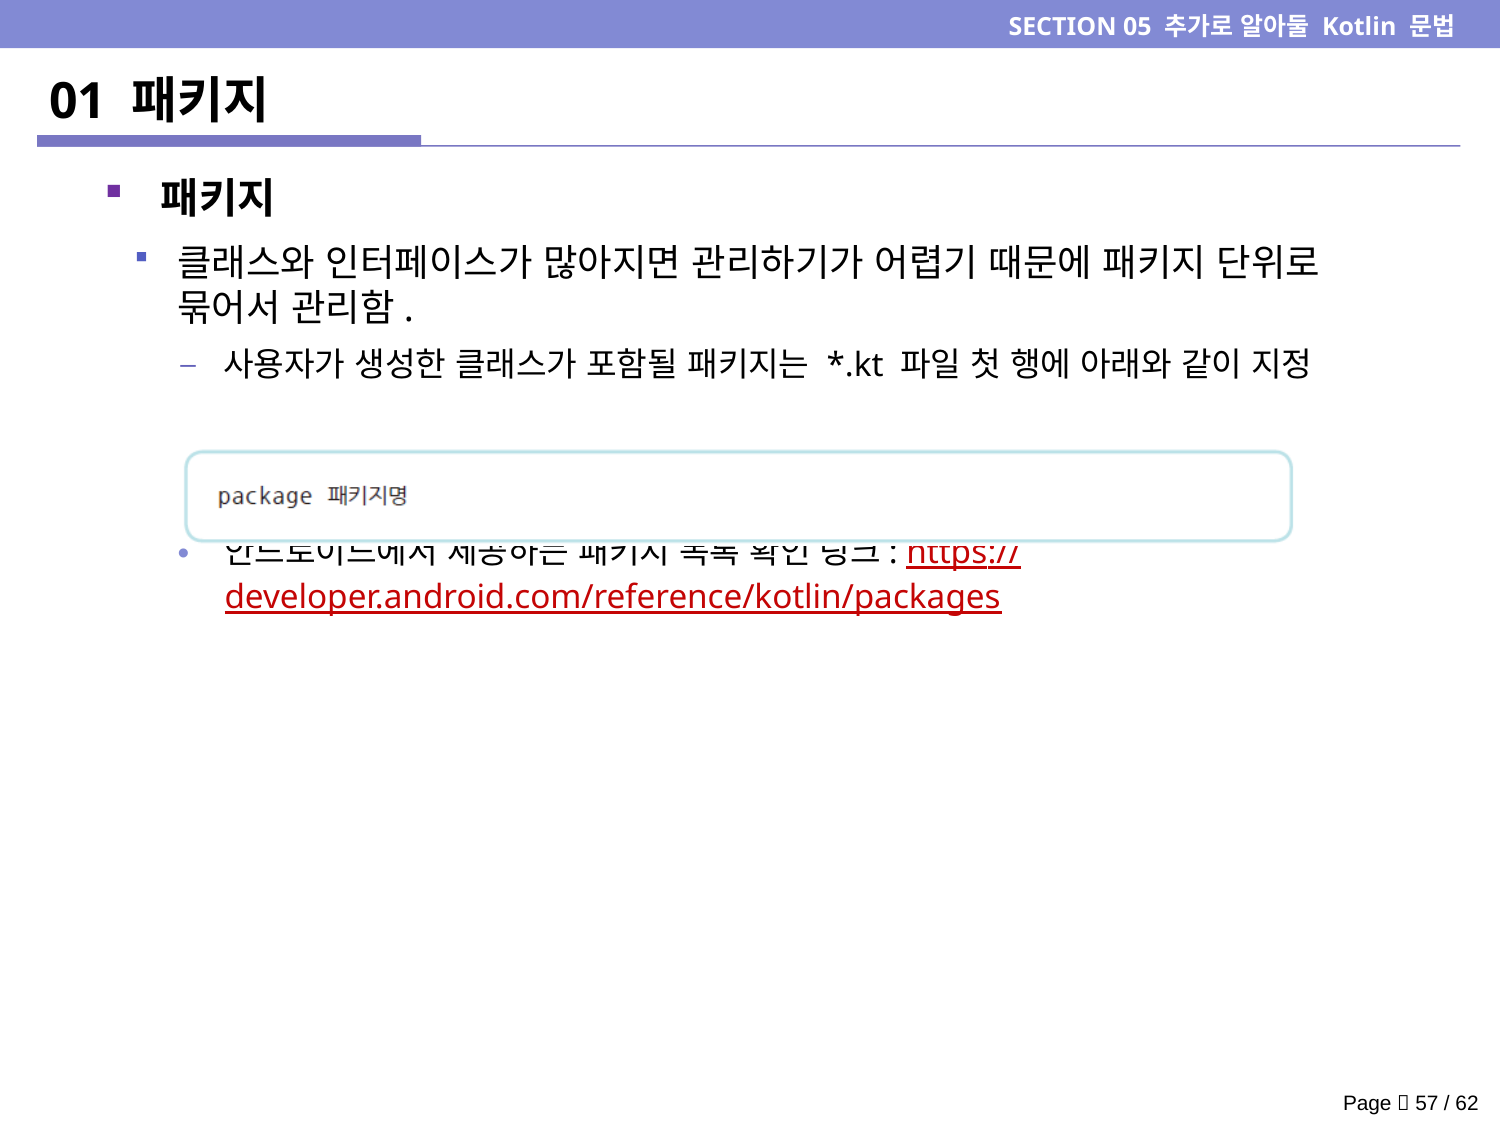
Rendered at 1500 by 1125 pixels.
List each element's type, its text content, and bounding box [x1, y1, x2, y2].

list 패키지 클래스와 인터페이스가 많아지면 관리하기가 어렵기 때문에 패키지 단위로 묶어서 관리함. 사용자가 생성한 클래스가 포함될 패키지는 *.kt 파일 첫 행에 아래와 같이 지정 안드로이드에서 제공하는 패키지 목록 확인 링크: https://developer.android.com/reference/kotlin/packages [104, 171, 1382, 880]
text_box SECTION 05 추가로 알아둘 Kotlin 문법 [993, 3, 1482, 49]
title 01 패키지 [48, 67, 1448, 132]
picture [179, 443, 1297, 546]
